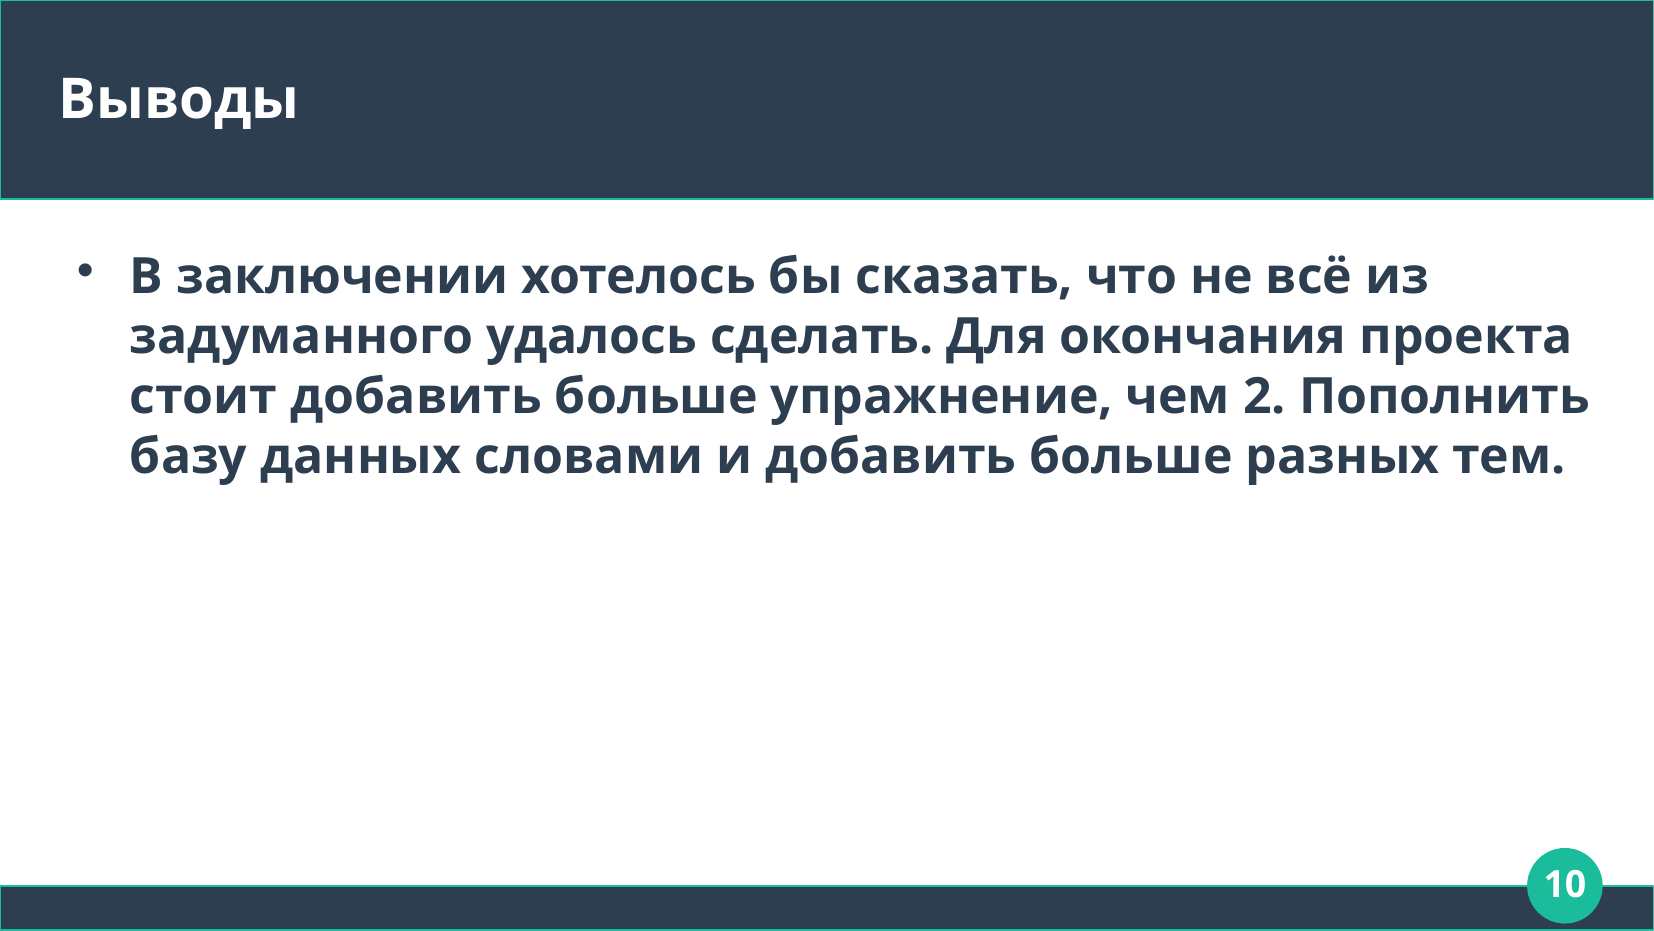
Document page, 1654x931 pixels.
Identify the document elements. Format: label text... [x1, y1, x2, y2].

slide_number 10 [1500, 843, 1630, 929]
title Выводы [59, 37, 1595, 156]
list В заключении хотелось бы сказать, что не всё из задуманного удалось сделать. Для окончания проекта стоит добавить больше упражнение, чем 2. Пополнить базу данных словами и добавить больше разных тем. [59, 243, 1595, 864]
